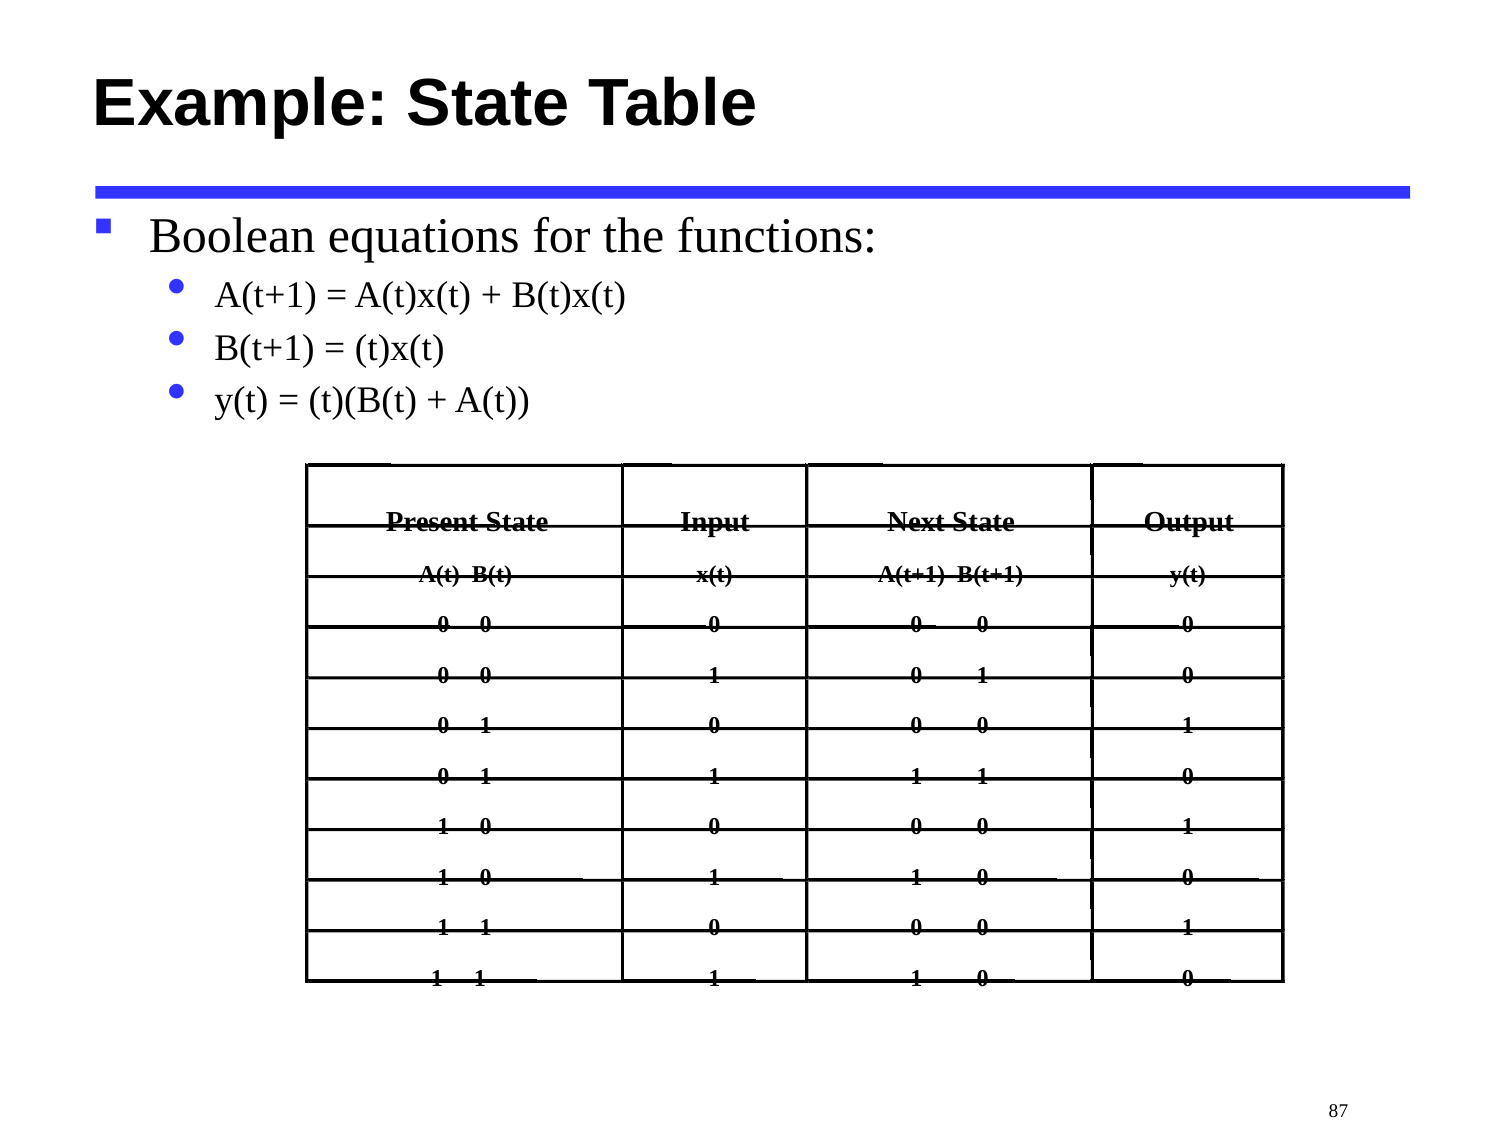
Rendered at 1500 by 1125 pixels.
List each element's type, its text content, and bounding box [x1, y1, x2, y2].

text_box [305, 463, 1285, 1010]
title Example: State Table [77, 15, 1353, 183]
slide_number 87 [1185, 1068, 1500, 1125]
